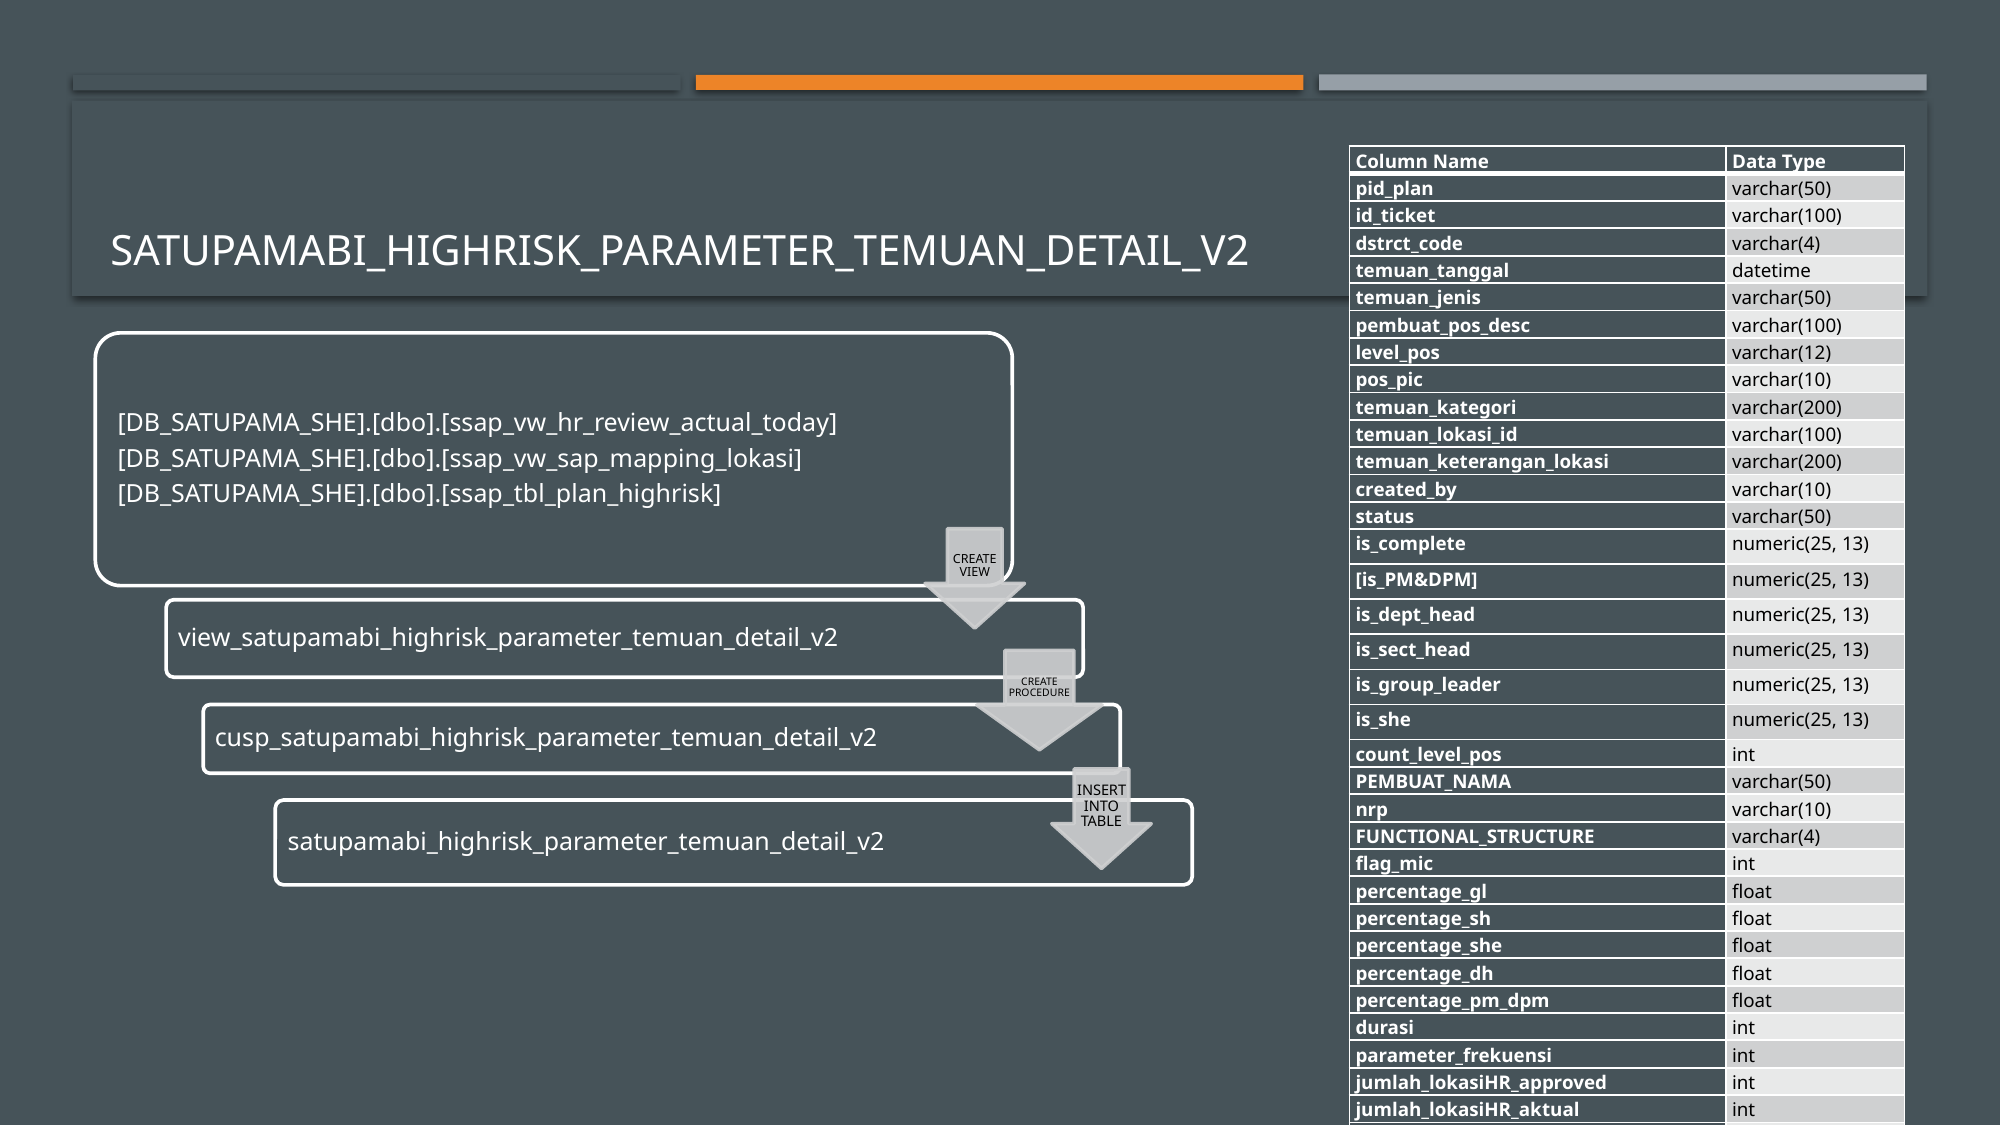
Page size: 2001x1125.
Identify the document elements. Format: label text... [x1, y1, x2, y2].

table_cell numeric(25, 13) [1727, 530, 1904, 563]
table_cell varchar(10) [1727, 475, 1904, 501]
table_cell percentage_dh [1350, 959, 1725, 985]
table_cell numeric(25, 13) [1727, 670, 1904, 704]
table_cell float [1727, 877, 1904, 903]
table_cell varchar(100) [1727, 421, 1904, 446]
table_cell varchar(50) [1727, 503, 1904, 528]
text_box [94, 357, 1243, 1054]
table_cell FUNCTIONAL_STRUCTURE [1350, 823, 1725, 848]
table_cell varchar(200) [1727, 448, 1904, 474]
table_cell pos_pic [1350, 366, 1725, 392]
table_cell is_complete [1350, 530, 1725, 563]
table_cell varchar(100) [1727, 311, 1904, 337]
table_cell percentage_she [1350, 932, 1725, 957]
table_cell flag_mic [1350, 850, 1725, 875]
table_cell nrp [1350, 795, 1725, 821]
table_cell temuan_keterangan_lokasi [1350, 448, 1725, 474]
table_cell temuan_jenis [1350, 284, 1725, 310]
title satupamabi_highrisk_parameter_temuan_detail_v2 [95, 115, 1905, 282]
table_cell varchar(50) [1727, 176, 1904, 200]
table_cell varchar(200) [1727, 393, 1904, 419]
table_cell int [1727, 1069, 1904, 1094]
table_cell float [1727, 987, 1904, 1012]
table_cell status [1350, 503, 1725, 528]
table_cell varchar(12) [1727, 339, 1904, 364]
table_cell numeric(25, 13) [1727, 565, 1904, 598]
table_cell float [1727, 959, 1904, 985]
table_cell int [1727, 1041, 1904, 1067]
table_cell varchar(10) [1727, 366, 1904, 392]
table_cell int [1727, 1014, 1904, 1039]
table_cell percentage_sh [1350, 905, 1725, 930]
table_cell varchar(4) [1727, 823, 1904, 848]
table_cell percentage_gl [1350, 877, 1725, 903]
table_cell pembuat_pos_desc [1350, 311, 1725, 337]
table_cell jumlah_lokasiHR_aktual [1350, 1096, 1725, 1122]
table_cell numeric(25, 13) [1727, 600, 1904, 633]
table_header Column Name [1350, 147, 1725, 171]
table_cell temuan_lokasi_id [1350, 421, 1725, 446]
table_cell is_dept_head [1350, 600, 1725, 633]
table_cell percentage_pm_dpm [1350, 987, 1725, 1012]
table_cell durasi [1350, 1014, 1725, 1039]
table_cell varchar(50) [1727, 284, 1904, 310]
table_cell varchar(10) [1727, 795, 1904, 821]
table_cell int [1727, 1096, 1904, 1122]
table_cell varchar(4) [1727, 229, 1904, 255]
table_cell parameter_frekuensi [1350, 1041, 1725, 1067]
table_cell float [1727, 932, 1904, 957]
table_cell is_she [1350, 705, 1725, 739]
table_cell pid_plan [1350, 176, 1725, 200]
table_cell datetime [1727, 257, 1904, 282]
table_cell varchar(100) [1727, 202, 1904, 227]
table_cell PEMBUAT_NAMA [1350, 768, 1725, 793]
table_cell int [1727, 740, 1904, 766]
table_cell created_by [1350, 475, 1725, 501]
table_cell int [1727, 850, 1904, 875]
table_cell is_group_leader [1350, 670, 1725, 704]
table_cell dstrct_code [1350, 229, 1725, 255]
table_cell temuan_tanggal [1350, 257, 1725, 282]
table_cell float [1727, 905, 1904, 930]
table_cell is_sect_head [1350, 635, 1725, 669]
table_cell level_pos [1350, 339, 1725, 364]
table_cell [is_PM&DPM] [1350, 565, 1725, 598]
table_cell temuan_kategori [1350, 393, 1725, 419]
table_cell numeric(25, 13) [1727, 705, 1904, 739]
table_cell jumlah_lokasiHR_approved [1350, 1069, 1725, 1094]
table_cell numeric(25, 13) [1727, 635, 1904, 669]
table_cell count_level_pos [1350, 740, 1725, 766]
table_cell varchar(50) [1727, 768, 1904, 793]
table_header Data Type [1727, 147, 1904, 171]
table_cell id_ticket [1350, 202, 1725, 227]
